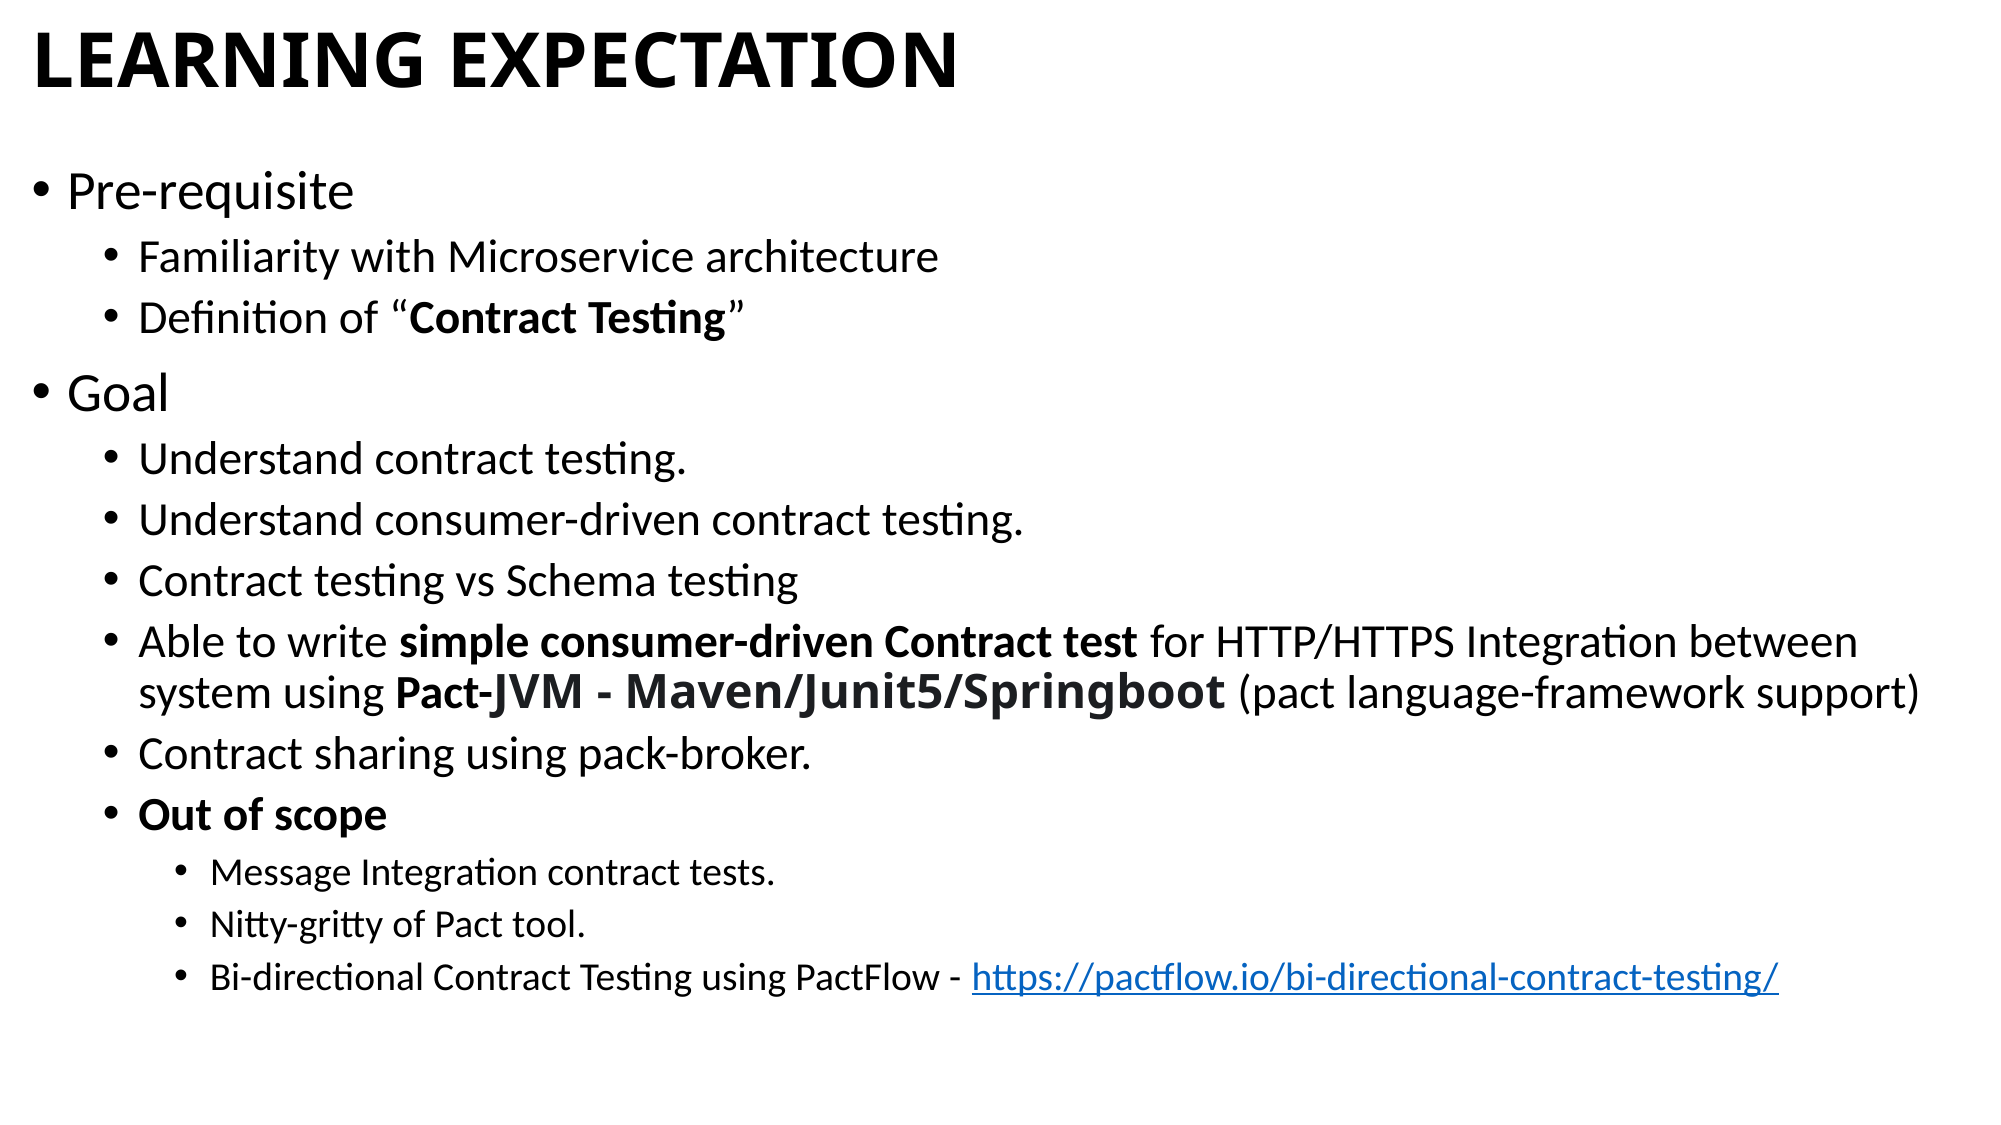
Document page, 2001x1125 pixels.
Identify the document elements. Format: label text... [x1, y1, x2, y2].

list Pre-requisite Familiarity with Microservice architecture Definition of “Contract Testing” Goal Understand contract testing. Understand consumer-driven contract testing. Contract testing vs Schema testing Able to write simple consumer-driven Contract test for HTTP/HTTPS Integration between system using Pact-JVM - Maven/Junit5/Springboot (pact language-framework support) Contract sharing using pack-broker. Out of scope Message Integration contract tests. Nitty-gritty of Pact tool. Bi-directional Contract Testing using PactFlow - https://pactflow.io/bi-directional-contract-testing/ [16, 154, 1975, 1023]
title LEARNING EXPECTATION [16, 13, 1964, 112]
